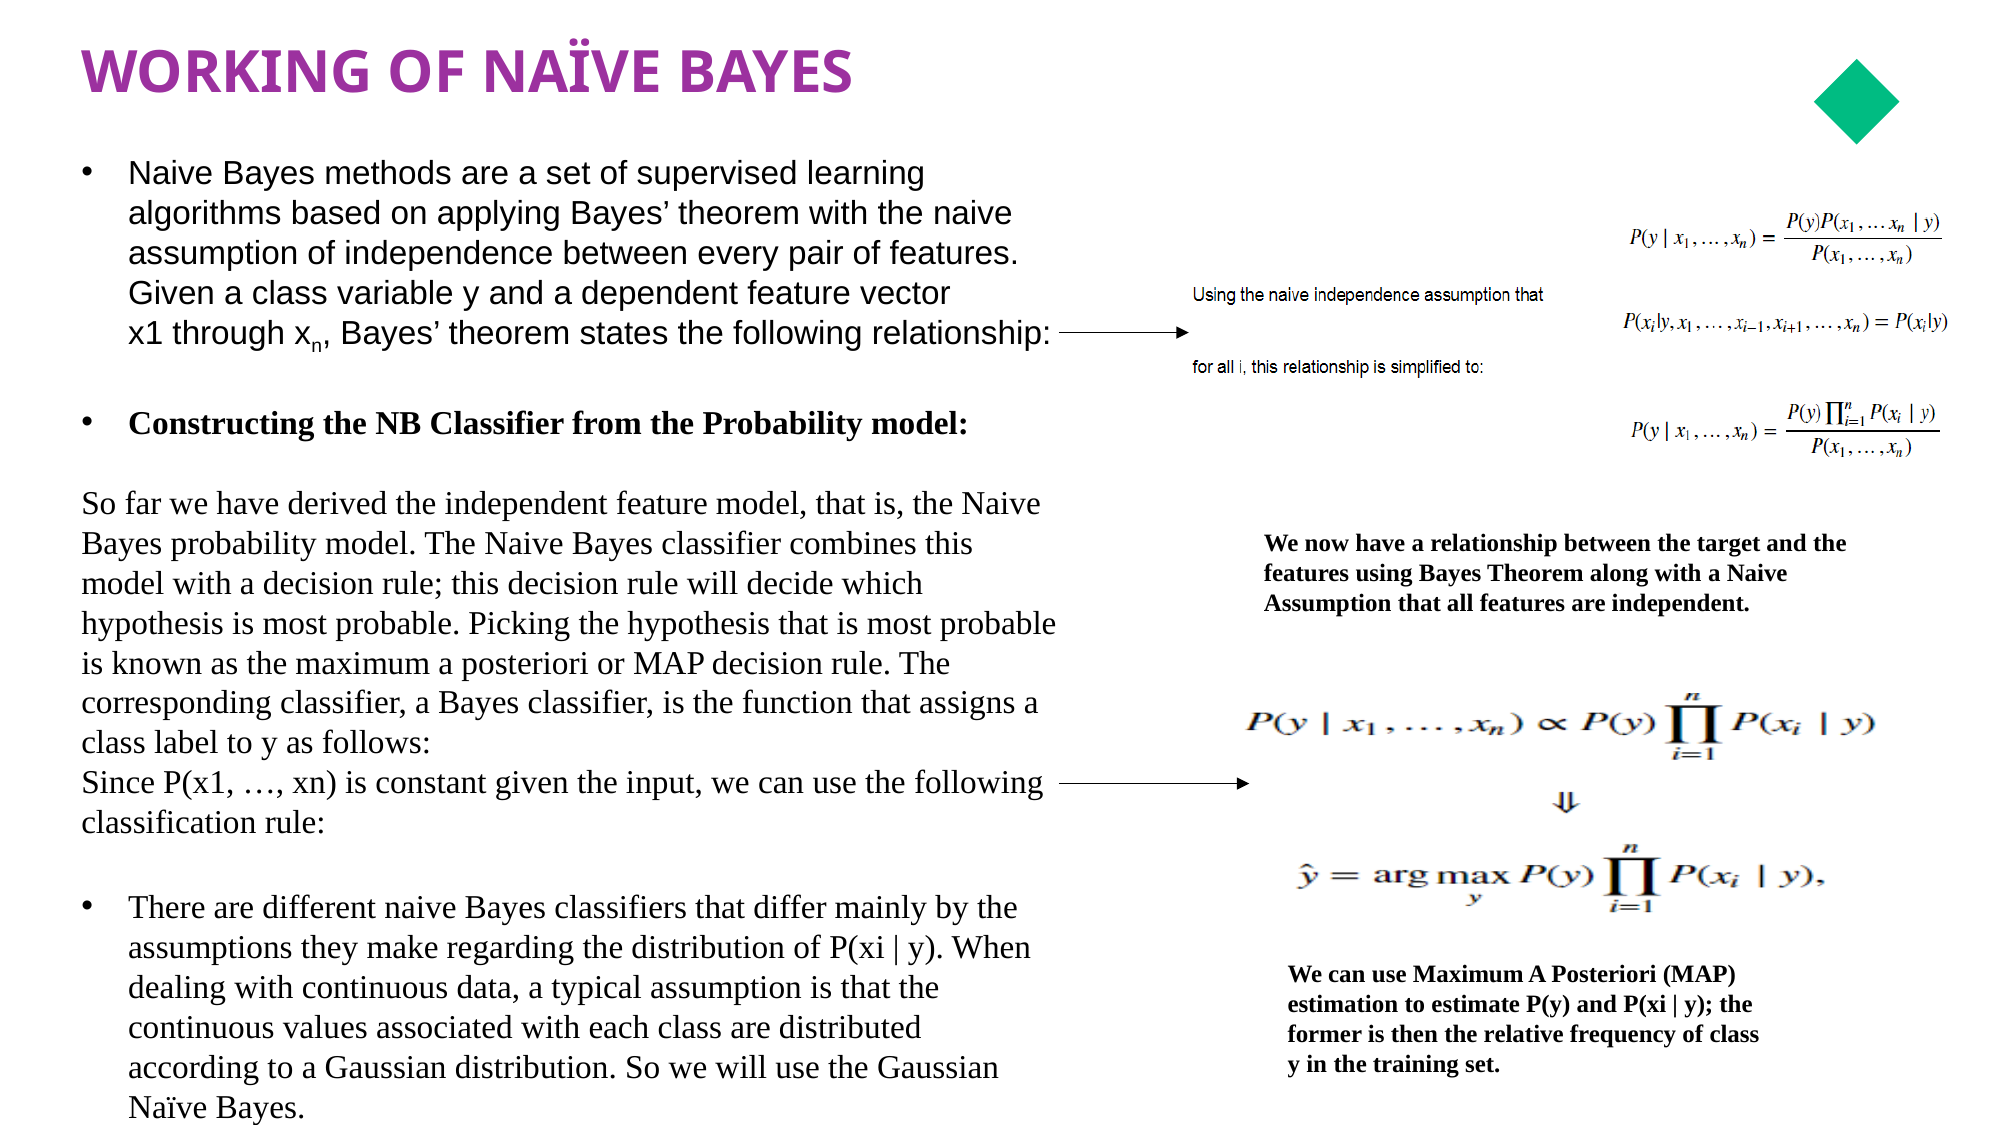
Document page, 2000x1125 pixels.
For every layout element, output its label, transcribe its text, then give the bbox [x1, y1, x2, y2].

text_box Naive Bayes methods are a set of supervised learning algorithms based on applying Bayes’ theorem with the naive assumption of independence between every pair of features. Given a class variable y and a dependent feature vector x1 through xn, Bayes’ theorem states the following relationship: Constructing the NB Classifier from the Probability model: So far we have derived the independent feature model, that is, the Naive Bayes probability model. The Naive Bayes classifier combines this model with a decision rule; this decision rule will decide which hypothesis is most probable. Picking the hypothesis that is most probable is known as the maximum a posteriori or MAP decision rule. The corresponding classifier, a Bayes classifier, is the function that assigns a class label to y as follows: Since P(x1, …, xn) is constant given the input, we can use the following classification rule: There are different naive Bayes classifiers that differ mainly by the assumptions they make regarding the distribution of P(xi | y). When dealing with continuous data, a typical assumption is that the continuous values associated with each class are distributed according to a Gaussian distribution. So we will use the Gaussian Naïve Bayes. [81, 143, 1059, 1067]
text_box WORKING OF NAÏVE BAYES [81, 40, 1532, 164]
picture [1244, 693, 1904, 916]
text_box We can use Maximum A Posteriori (MAP) estimation to estimate P(y) and P(xi | y); the former is then the relative frequency of class y in the training set. [1272, 950, 1790, 1086]
text_box We now have a relationship between the target and the features using Bayes Theorem along with a Naive Assumption that all features are independent. [1249, 519, 1899, 624]
picture [1188, 201, 1951, 464]
